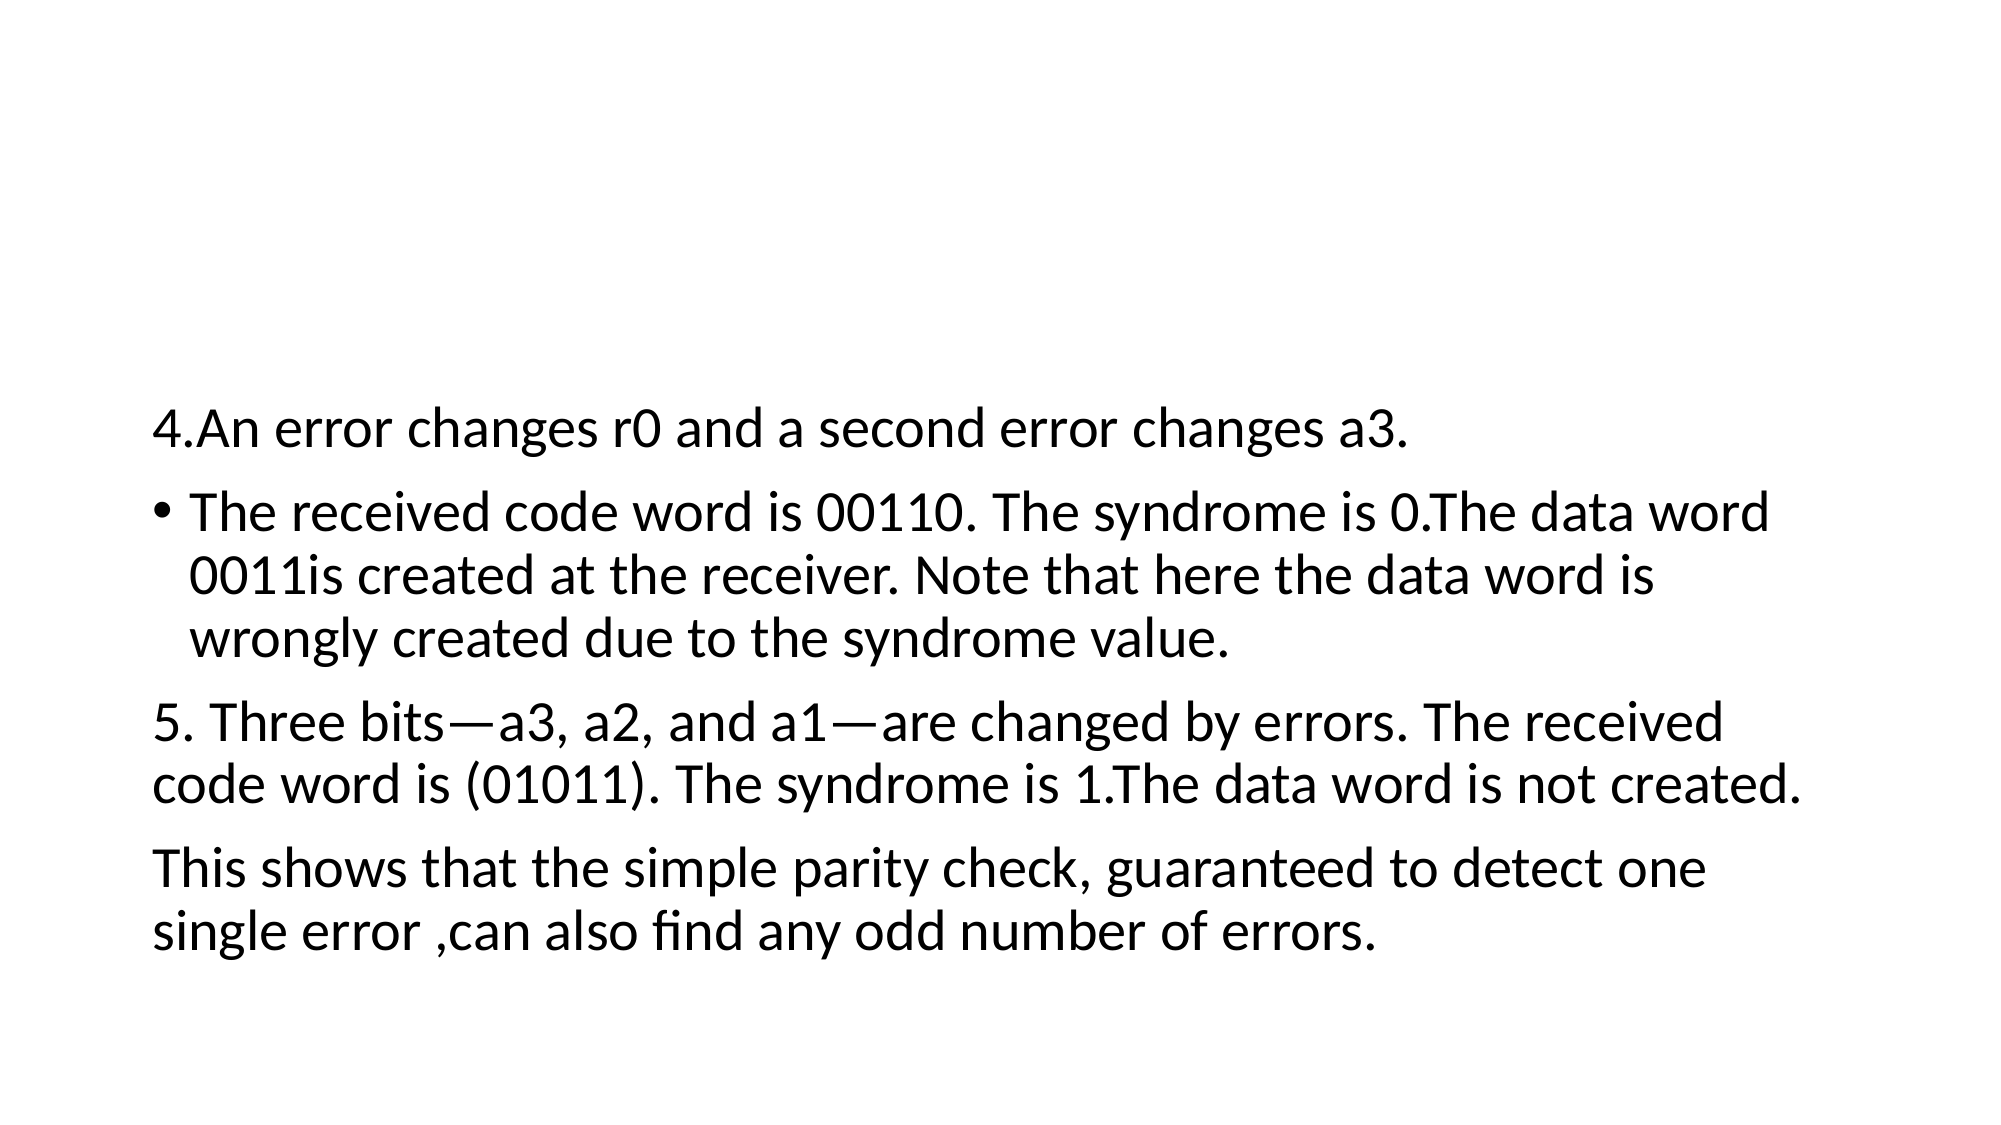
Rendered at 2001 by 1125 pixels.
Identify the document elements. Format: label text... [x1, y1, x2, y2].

list 4.An error changes r0 and a second error changes a3. The received code word is 00110. The syndrome is 0.The data word 0011is created at the receiver. Note that here the data word is wrongly created due to the syndrome value. 5. Three bits—a3, a2, and a1—are changed by errors. The received code word is (01011). The syndrome is 1.The data word is not created. This shows that the simple parity check, guaranteed to detect one single error ,can also find any odd number of errors. [137, 299, 1863, 1014]
